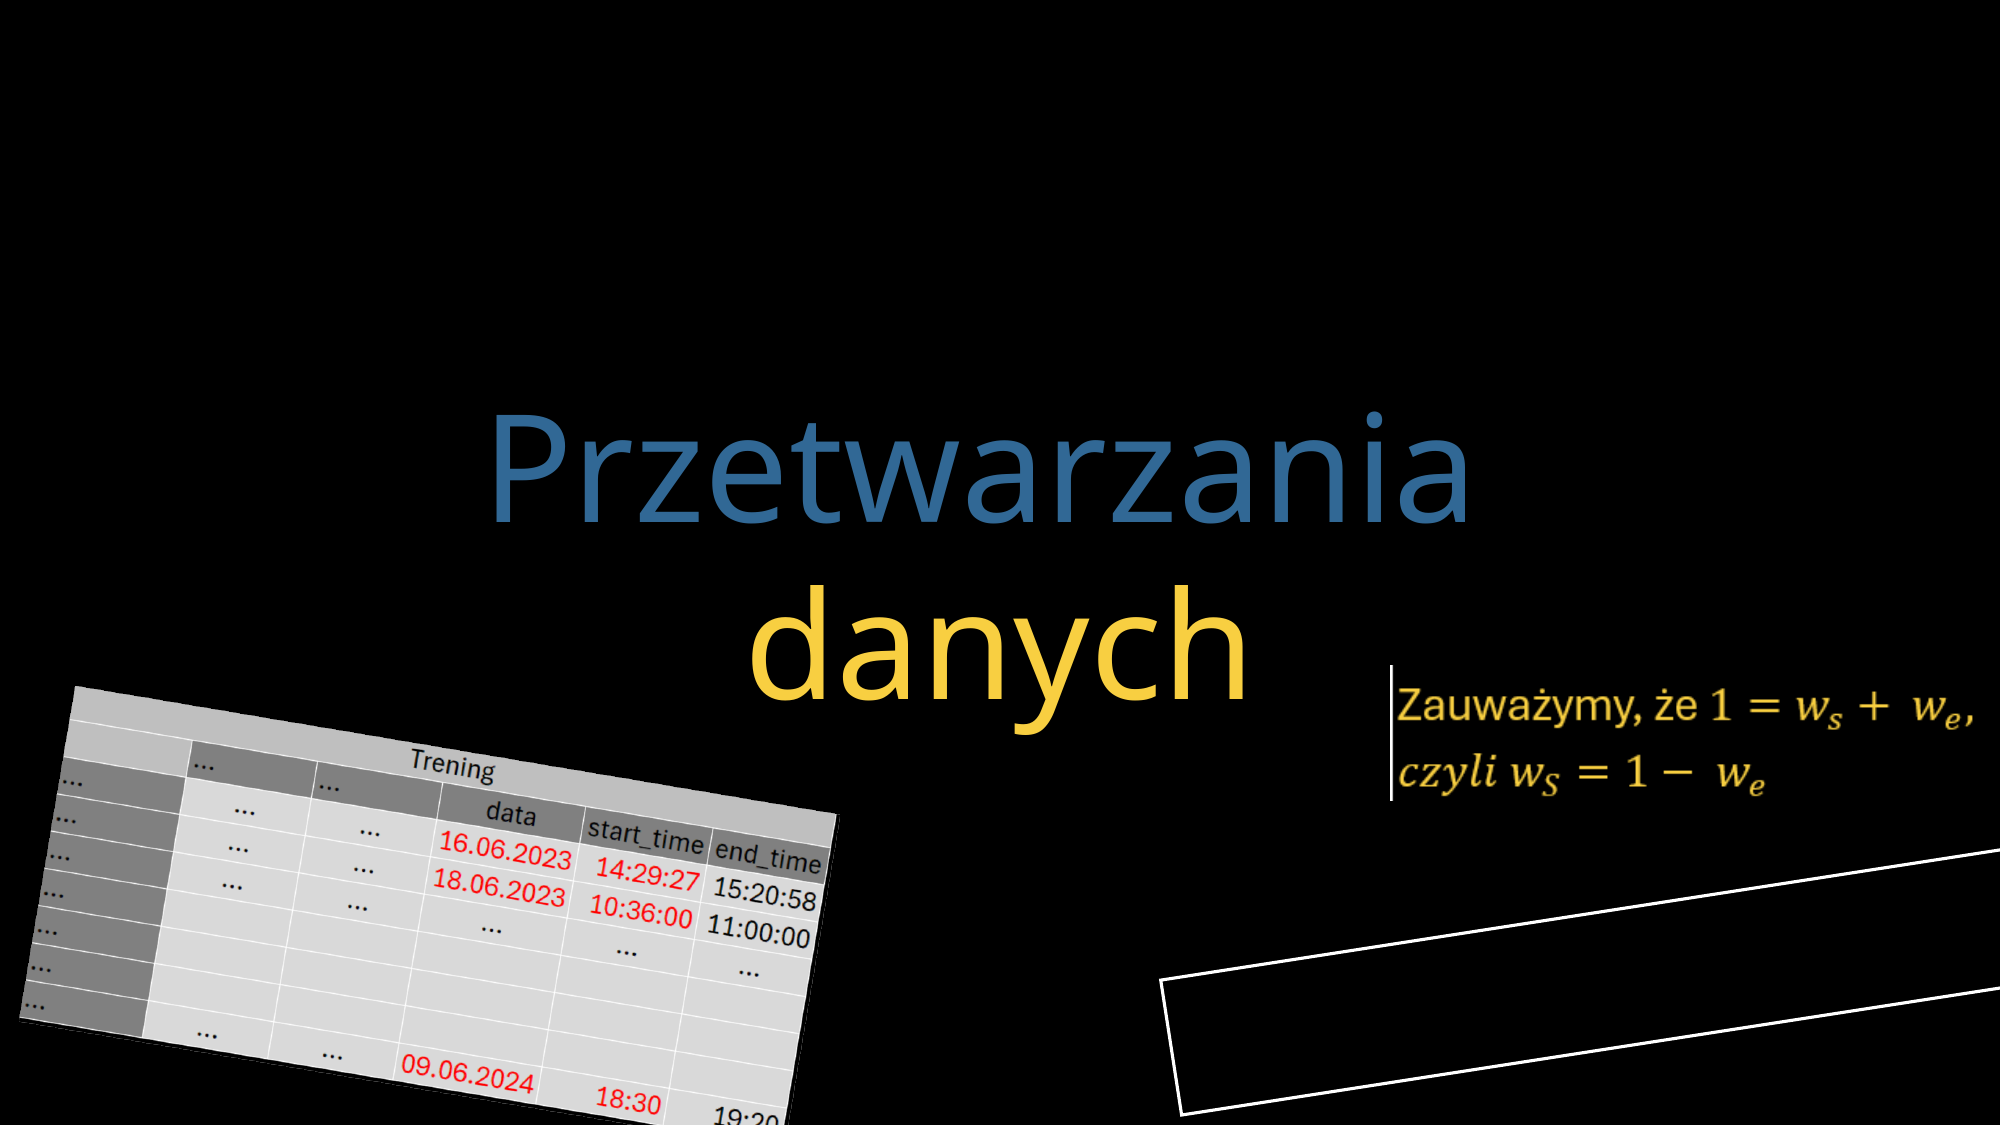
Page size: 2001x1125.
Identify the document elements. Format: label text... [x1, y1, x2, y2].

picture [20, 686, 840, 1125]
list danych [137, 562, 1863, 809]
title Przetwarzania [137, 94, 1863, 562]
picture [1390, 665, 1982, 801]
